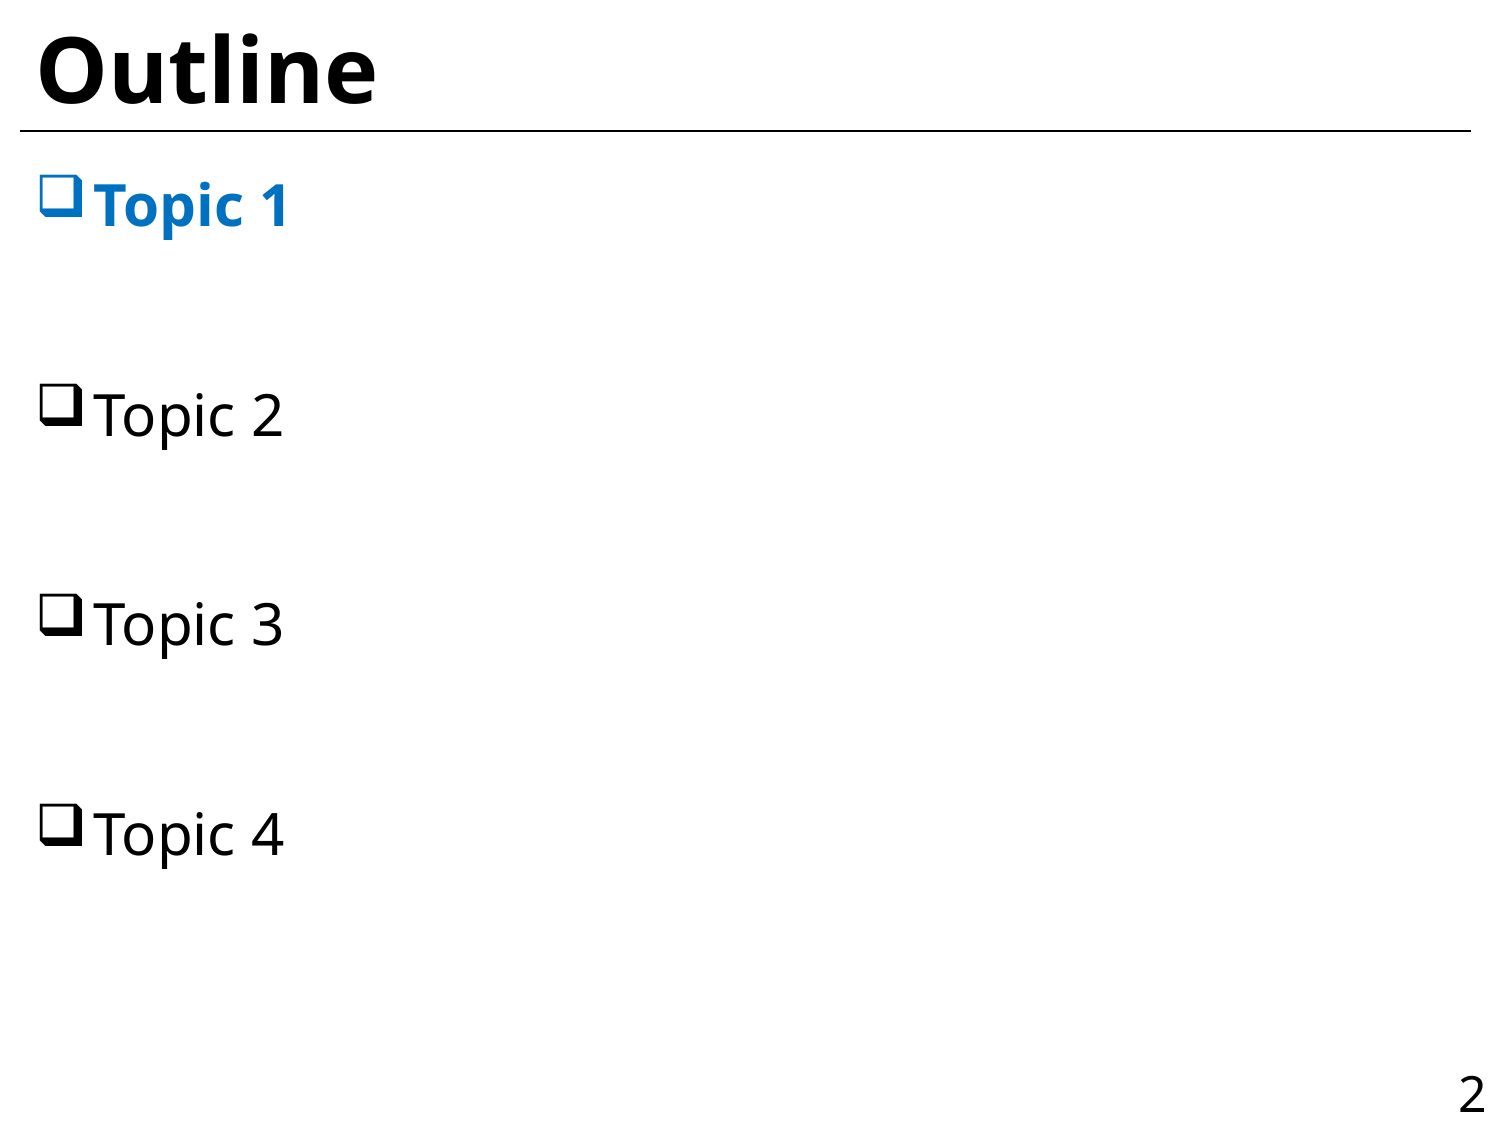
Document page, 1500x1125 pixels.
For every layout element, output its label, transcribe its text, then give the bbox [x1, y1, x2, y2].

list Topic 1 Topic 2 Topic 3 Topic 4 [20, 146, 1485, 1045]
slide_number 2 [1326, 1054, 1500, 1115]
title Outline [20, 10, 1485, 138]
